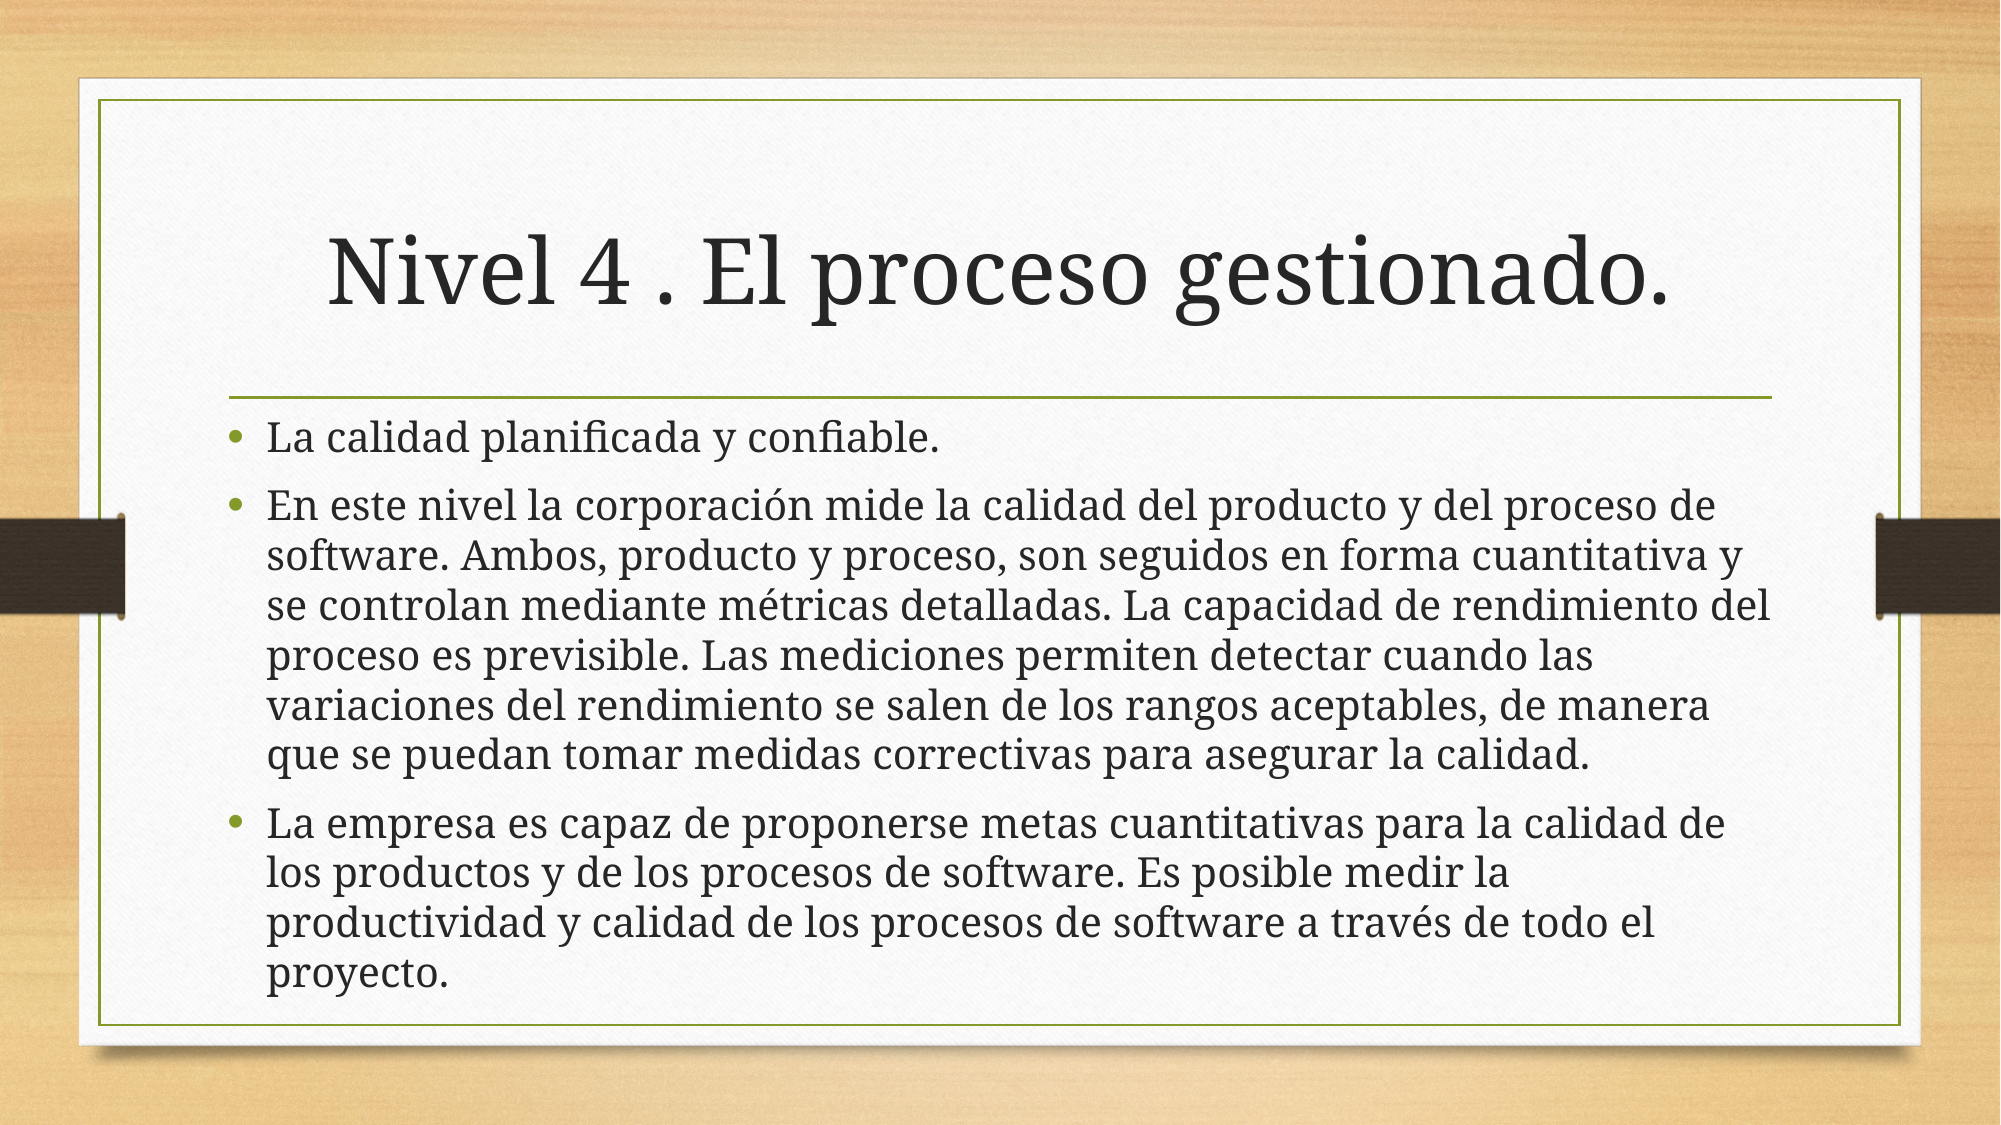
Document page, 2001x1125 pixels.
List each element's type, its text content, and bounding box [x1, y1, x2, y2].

title Nivel 4 . El proceso gestionado. [212, 161, 1788, 375]
list La calidad planificada y confiable. En este nivel la corporación mide la calidad del producto y del proceso de software. Ambos, producto y proceso, son seguidos en forma cuantitativa y se controlan mediante métricas detalladas. La capacidad de rendimiento del proceso es previsible. Las mediciones permiten detectar cuando las variaciones del rendimiento se salen de los rangos aceptables, de manera que se puedan tomar medidas correctivas para asegurar la calidad. La empresa es capaz de proponerse metas cuantitativas para la calidad de los productos y de los procesos de software. Es posible medir la productividad y calidad de los procesos de software a través de todo el proyecto. [212, 403, 1788, 1017]
picture [0, 0, 2001, 1125]
